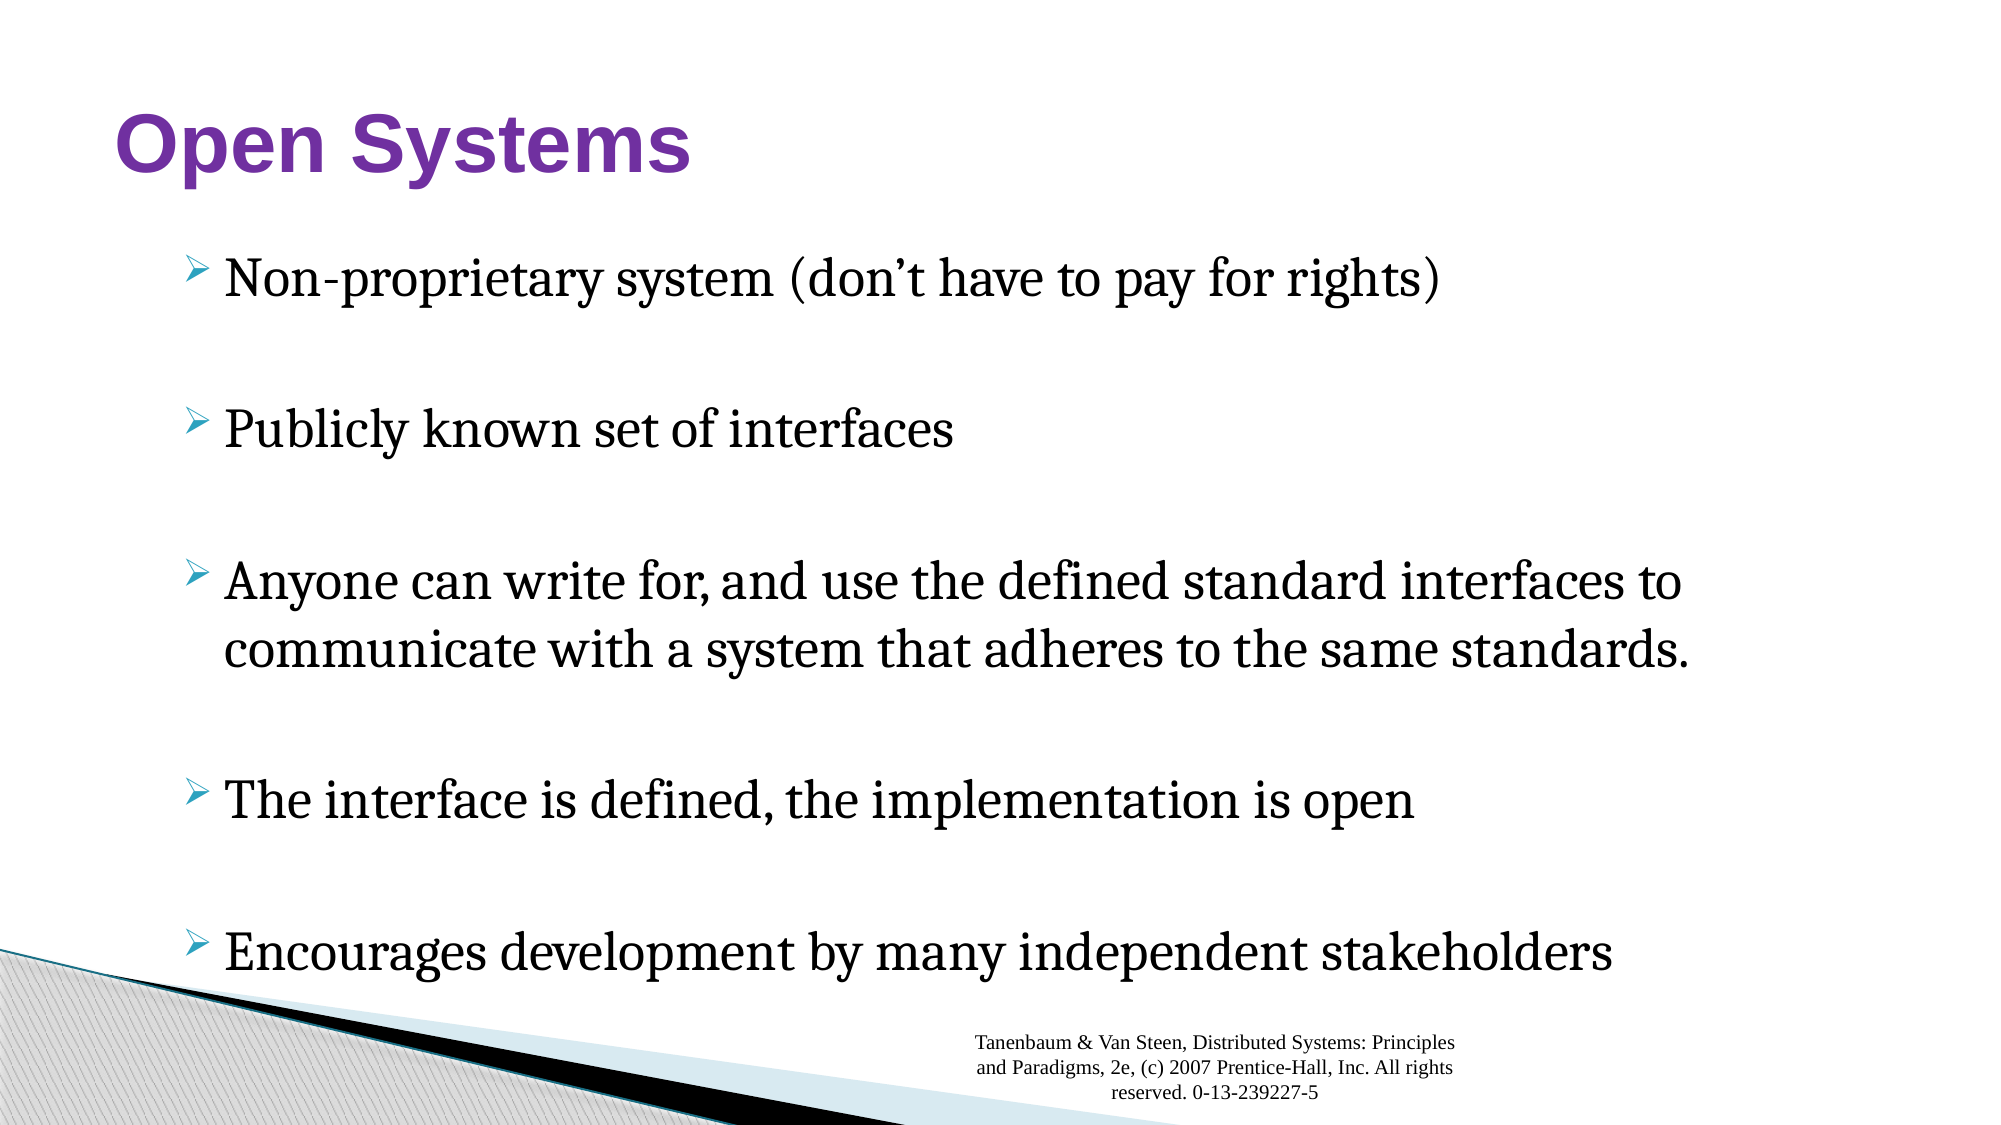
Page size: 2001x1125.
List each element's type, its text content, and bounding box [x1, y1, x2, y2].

title Open Systems [99, 45, 1900, 233]
list Non-proprietary system (don’t have to pay for rights) Publicly known set of interfaces Anyone can write for, and use the defined standard interfaces to communicate with a system that adheres to the same standards. The interface is defined, the implementation is open Encourages development by many independent stakeholders [150, 232, 1813, 1013]
footer Tanenbaum & Van Steen, Distributed Systems: Principles and Paradigms, 2e, (c) 2007 Prentice-Hall, Inc. All rights reserved. 0-13-239227-5 [957, 1051, 1473, 1112]
